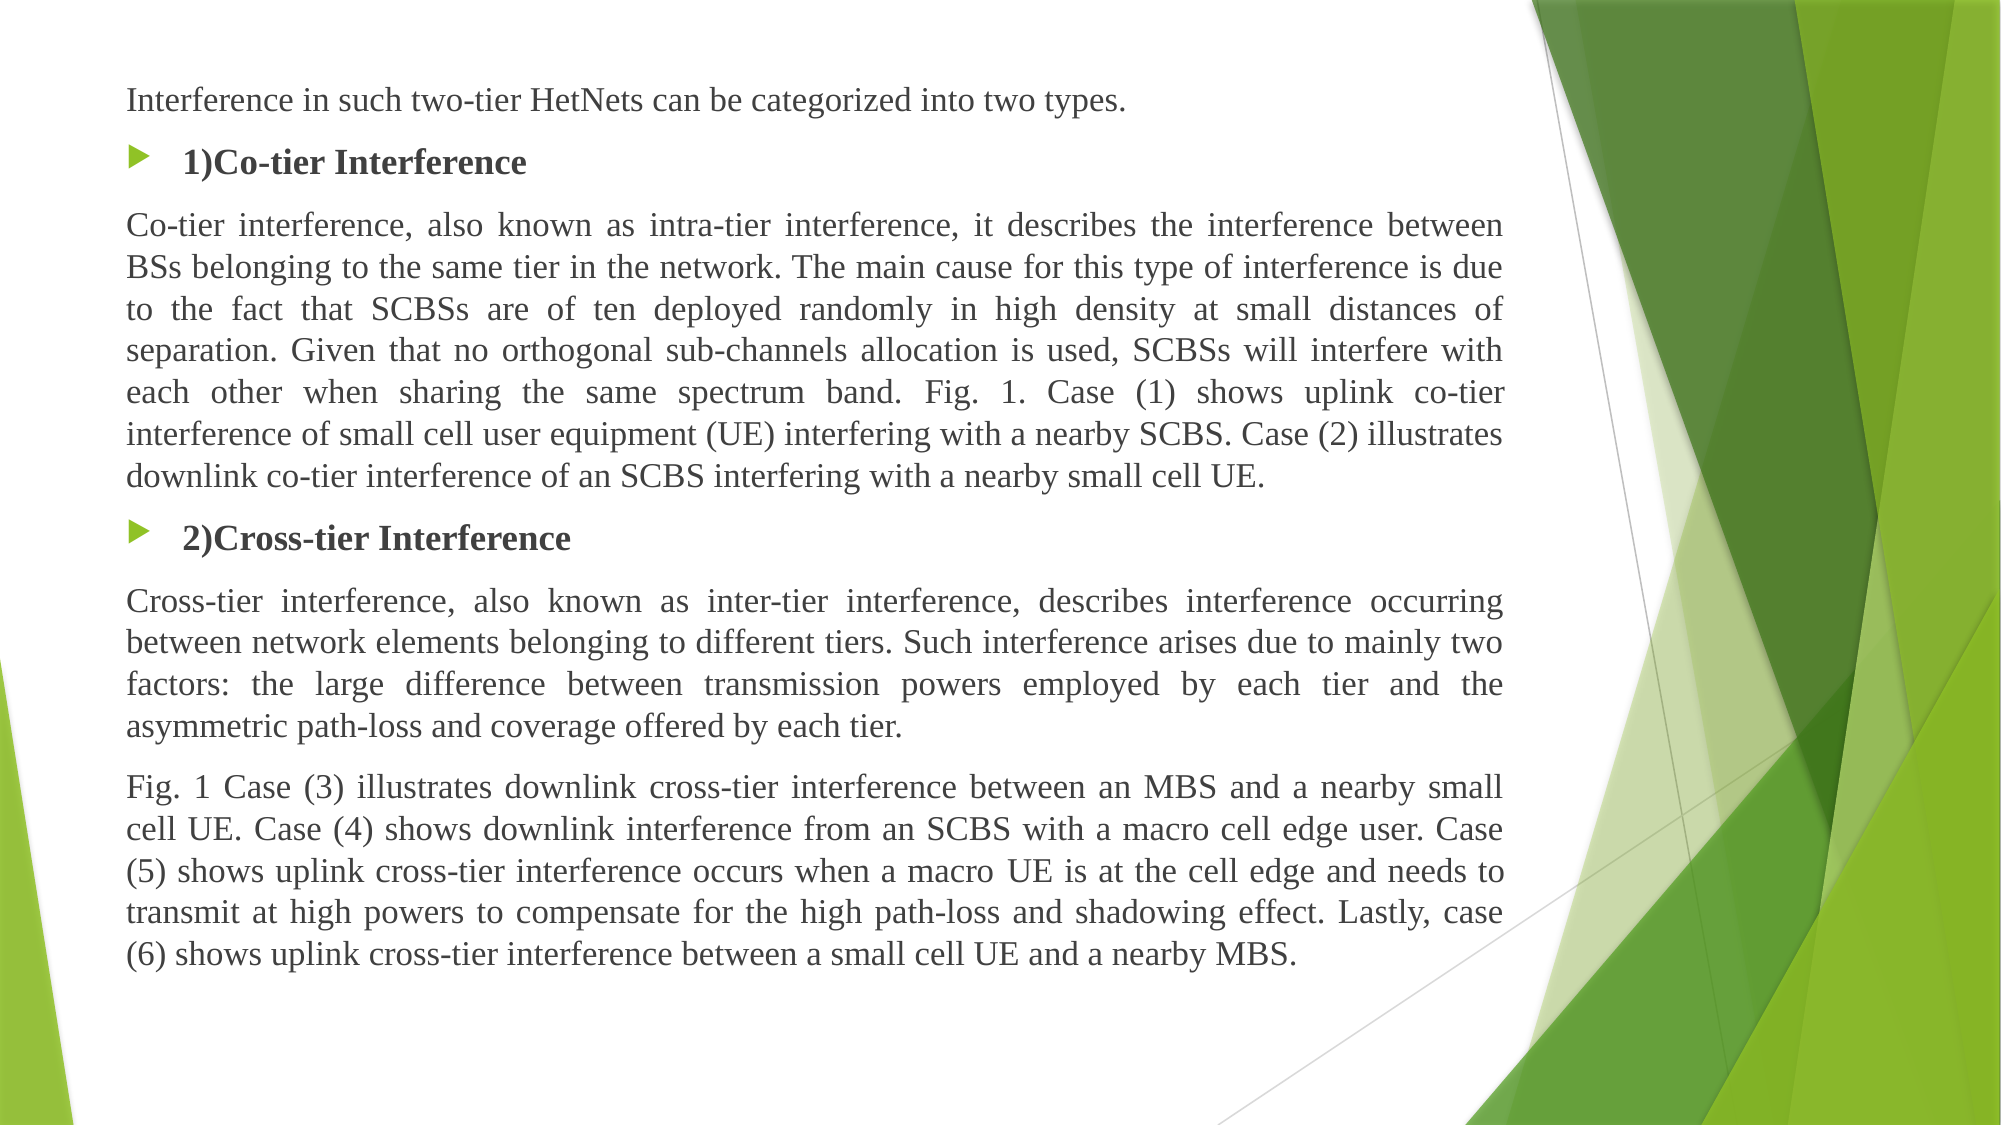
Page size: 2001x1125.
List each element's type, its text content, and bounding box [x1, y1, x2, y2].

list Interference in such two-tier HetNets can be categorized into two types. 1)Co-tier Interference Co-tier interference, also known as intra-tier interference, it describes the interference between BSs belonging to the same tier in the network. The main cause for this type of interference is due to the fact that SCBSs are of ten deployed randomly in high density at small distances of separation. Given that no orthogonal sub-channels allocation is used, SCBSs will interfere with each other when sharing the same spectrum band. Fig. 1. Case (1) shows uplink co-tier interference of small cell user equipment (UE) interfering with a nearby SCBS. Case (2) illustrates downlink co-tier interference of an SCBS interfering with a nearby small cell UE. 2)Cross-tier Interference Cross-tier interference, also known as inter-tier interference, describes interference occurring between network elements belonging to different tiers. Such interference arises due to mainly two factors: the large difference between transmission powers employed by each tier and the asymmetric path-loss and coverage offered by each tier. Fig. 1 Case (3) illustrates downlink cross-tier interference between an MBS and a nearby small cell UE. Case (4) shows downlink interference from an SCBS with a macro cell edge user. Case (5) shows uplink cross-tier interference occurs when a macro UE is at the cell edge and needs to transmit at high powers to compensate for the high path-loss and shadowing effect. Lastly, case (6) shows uplink cross-tier interference between a small cell UE and a nearby MBS. [111, 69, 1522, 992]
